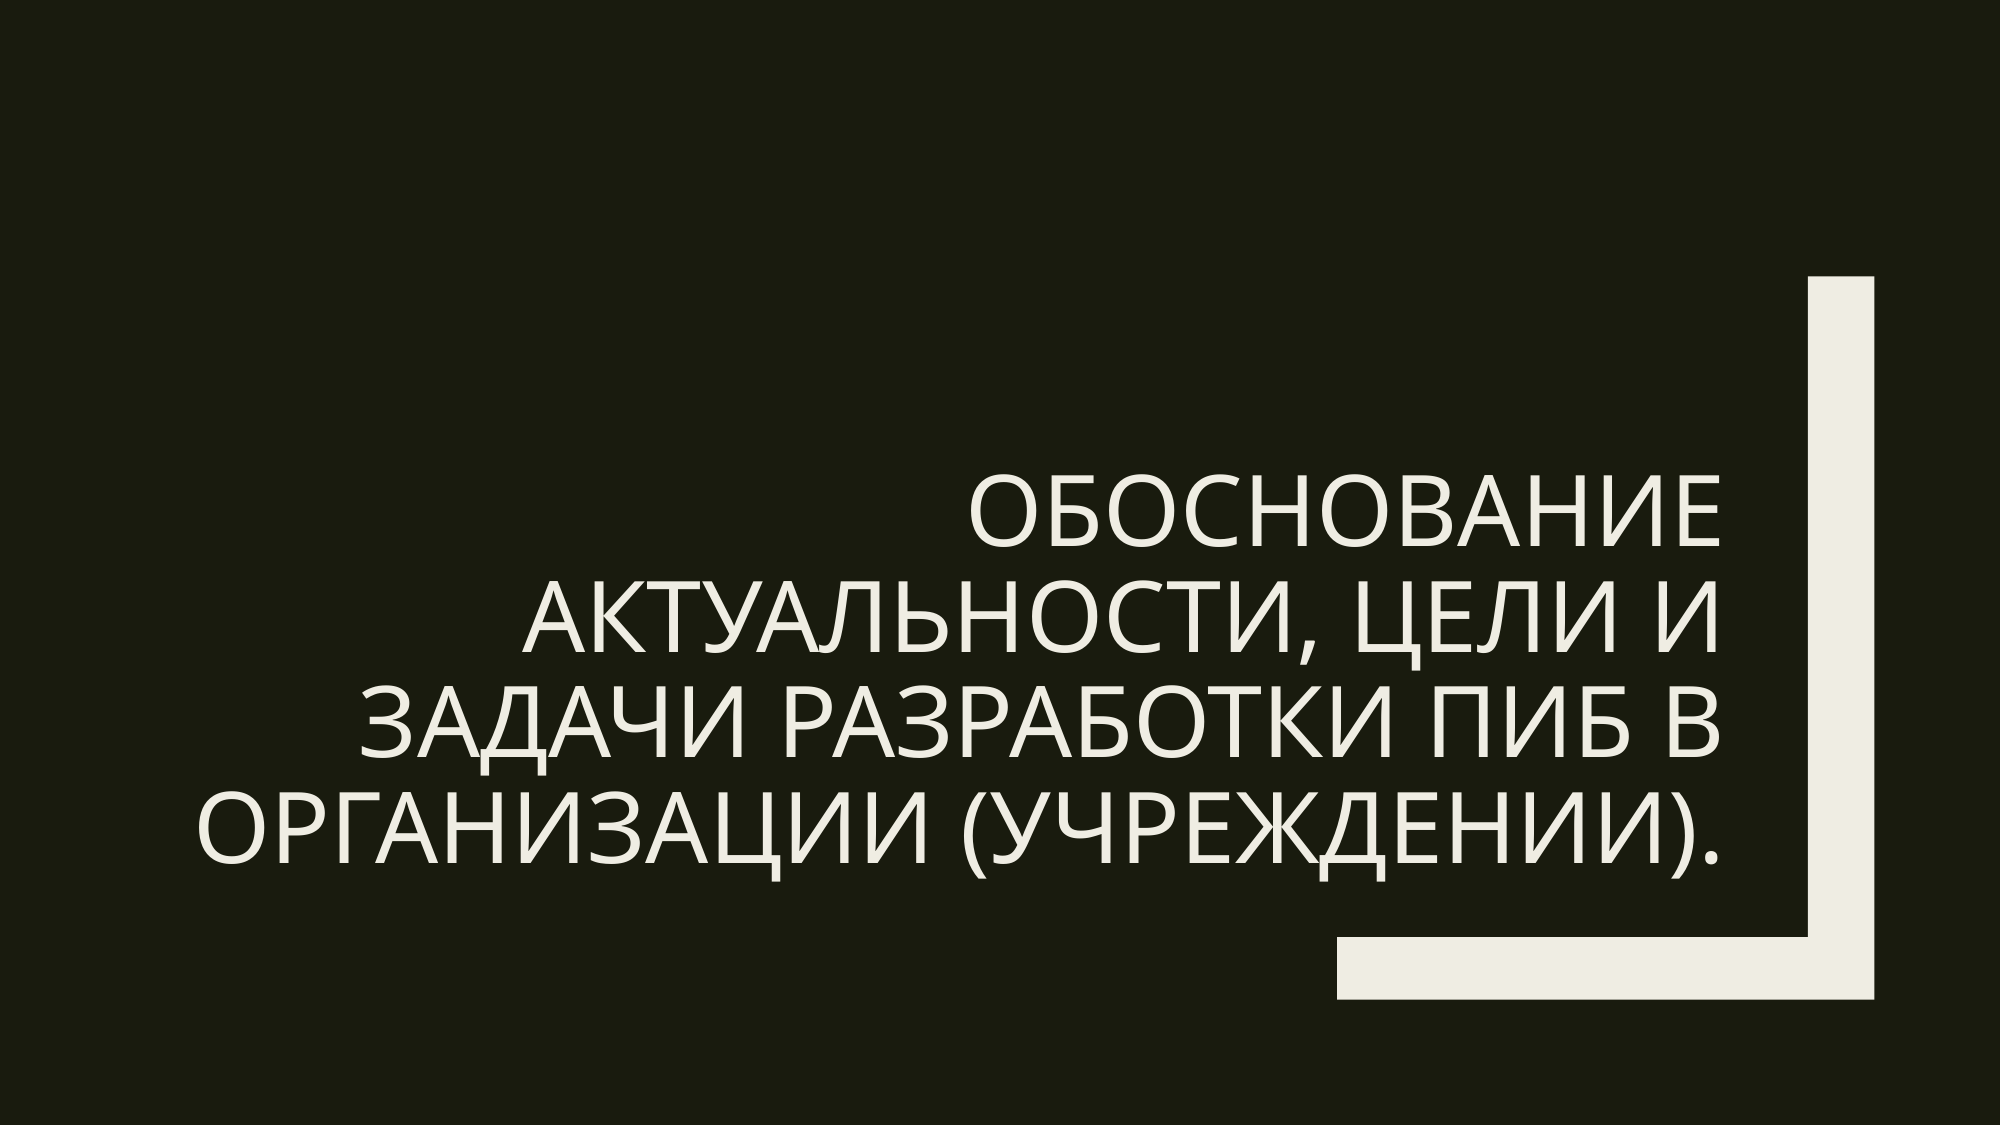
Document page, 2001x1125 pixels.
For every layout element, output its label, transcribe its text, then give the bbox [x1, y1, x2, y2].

title Обоснование актуальности, цели и задачи разработки ПИБ в организации (учреждении). [163, 424, 1741, 892]
